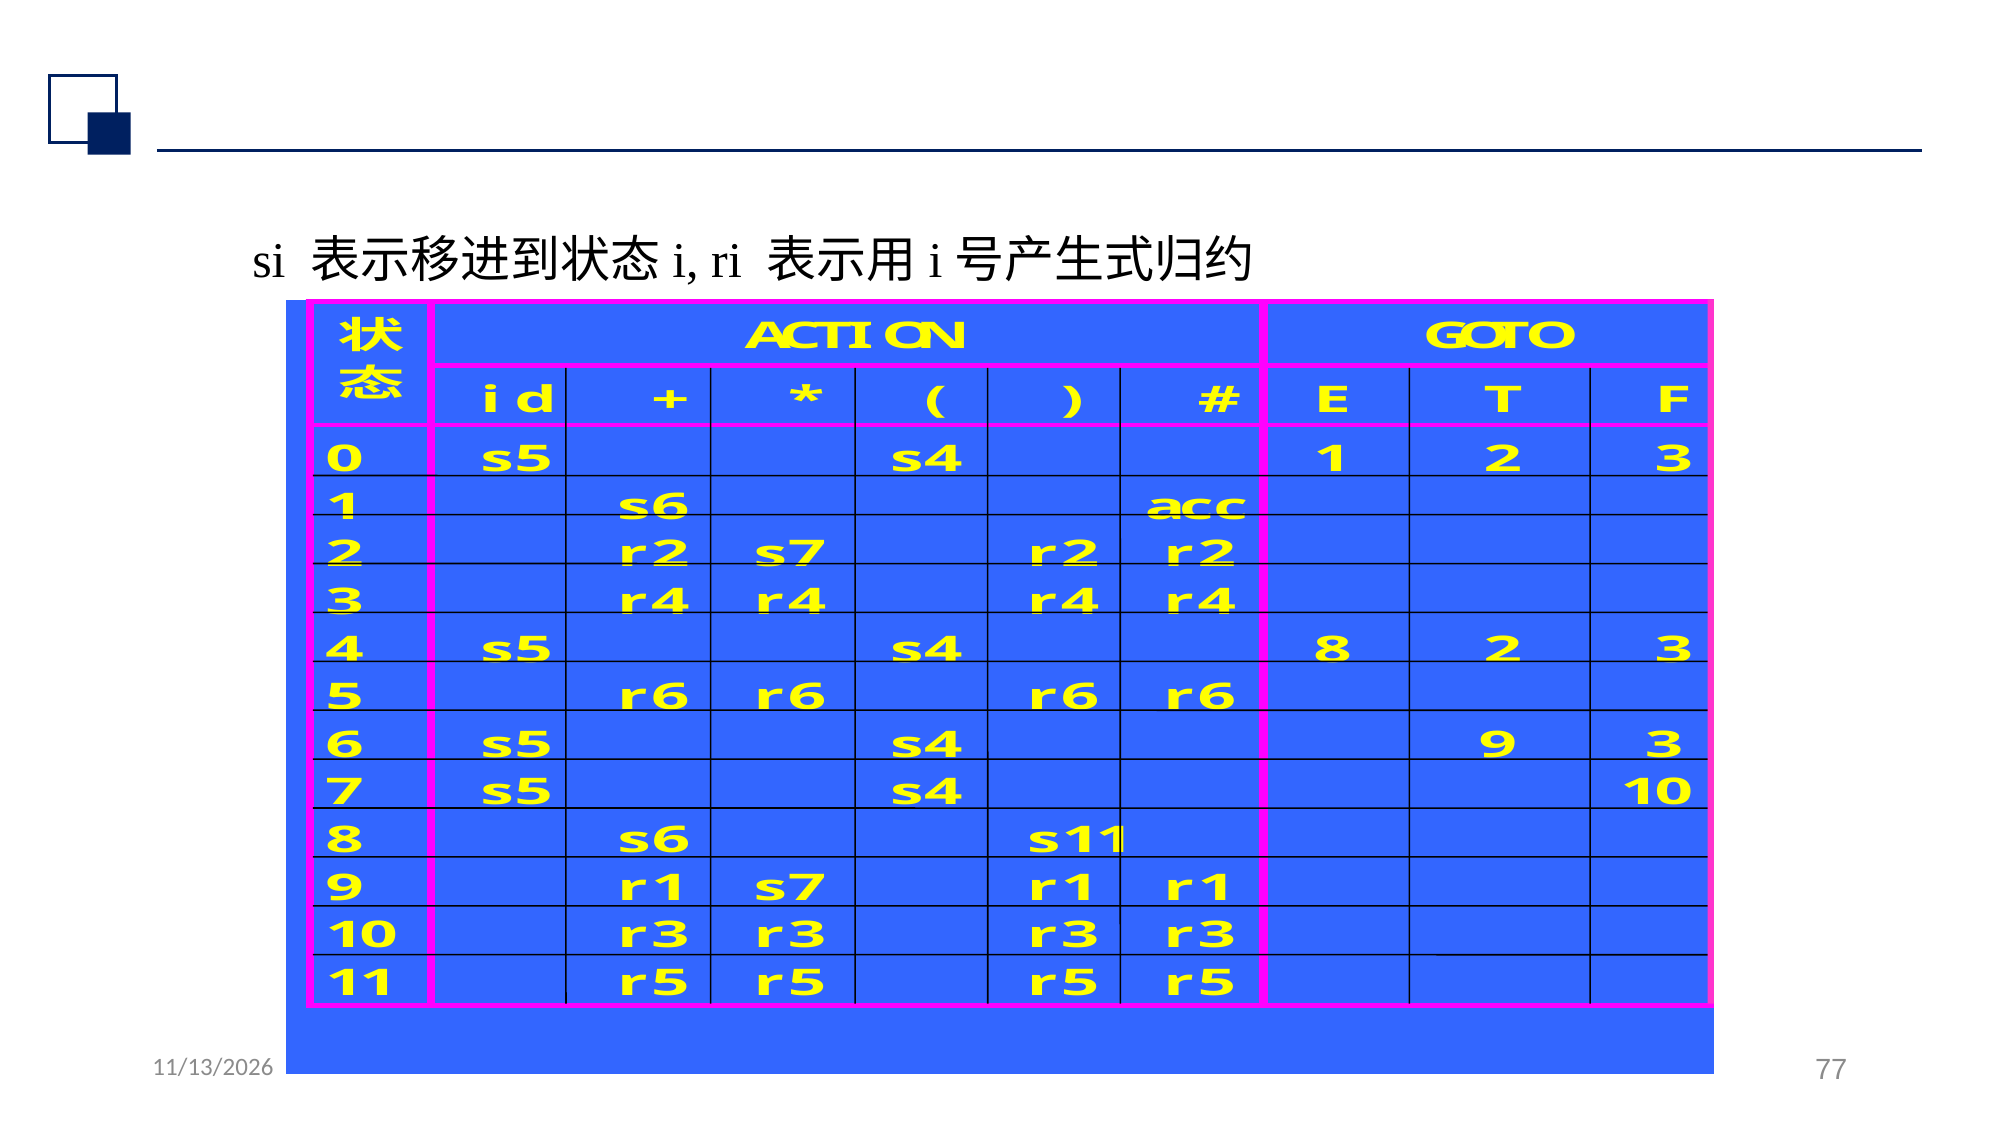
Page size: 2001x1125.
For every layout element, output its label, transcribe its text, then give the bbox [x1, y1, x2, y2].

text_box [286, 299, 1714, 1075]
list si 表示移进到状态i, ri 表示用i号产生式归约 [174, 236, 1780, 914]
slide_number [137, 1042, 588, 1103]
slide_number 77 [1412, 1042, 1863, 1103]
